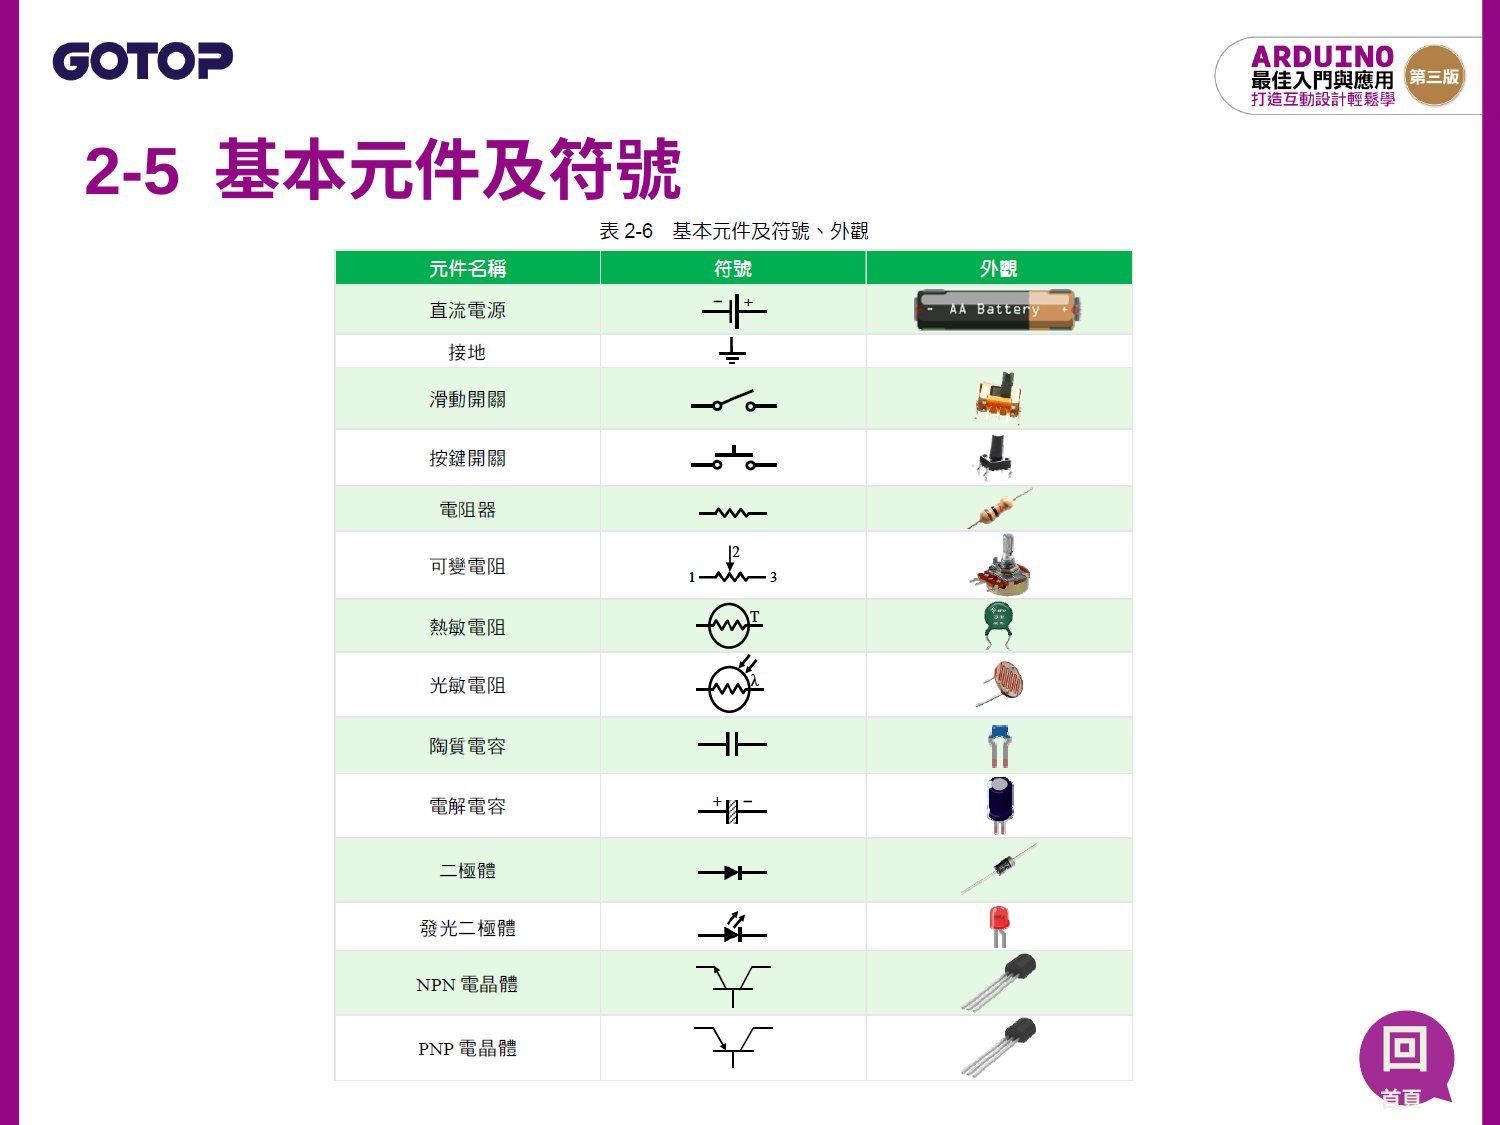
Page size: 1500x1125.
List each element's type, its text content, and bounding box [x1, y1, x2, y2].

title 2-5 基本元件及符號 [69, 125, 1436, 220]
picture [0, 0, 1500, 1125]
